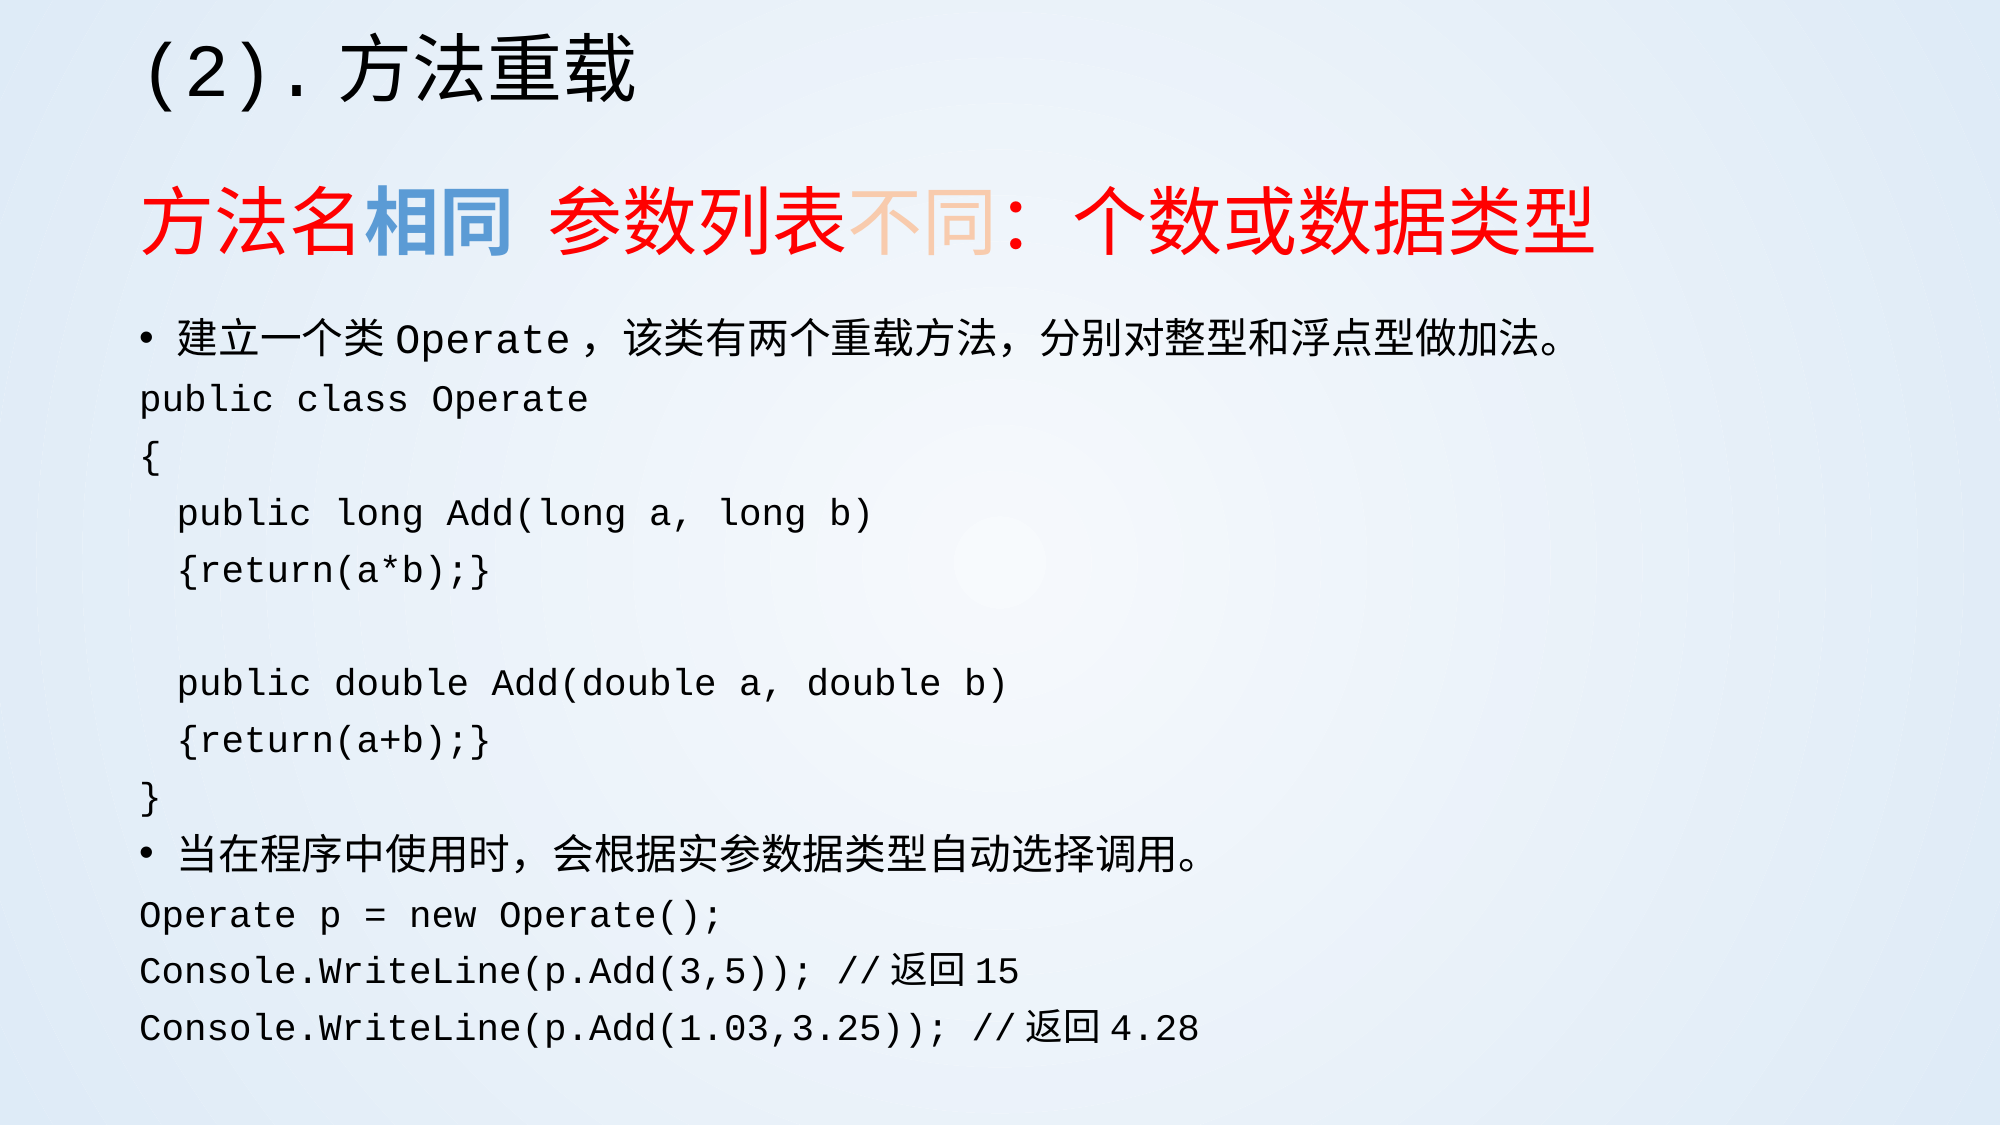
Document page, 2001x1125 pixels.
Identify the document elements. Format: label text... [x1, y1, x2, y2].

list (2).方法重载 方法名相同 参数列表不同：个数或数据类型 建立一个类Operate，该类有两个重载方法，分别对整型和浮点型做加法。 public class Operate { public long Add(long a, long b) {return(a*b);} public double Add(double a, double b) {return(a+b);} } 当在程序中使用时，会根据实参数据类型自动选择调用。 Operate p = new Operate(); Console.WriteLine(p.Add(3,5)); //返回15 Console.WriteLine(p.Add(1.03,3.25)); //返回4.28 [124, 31, 1894, 1094]
